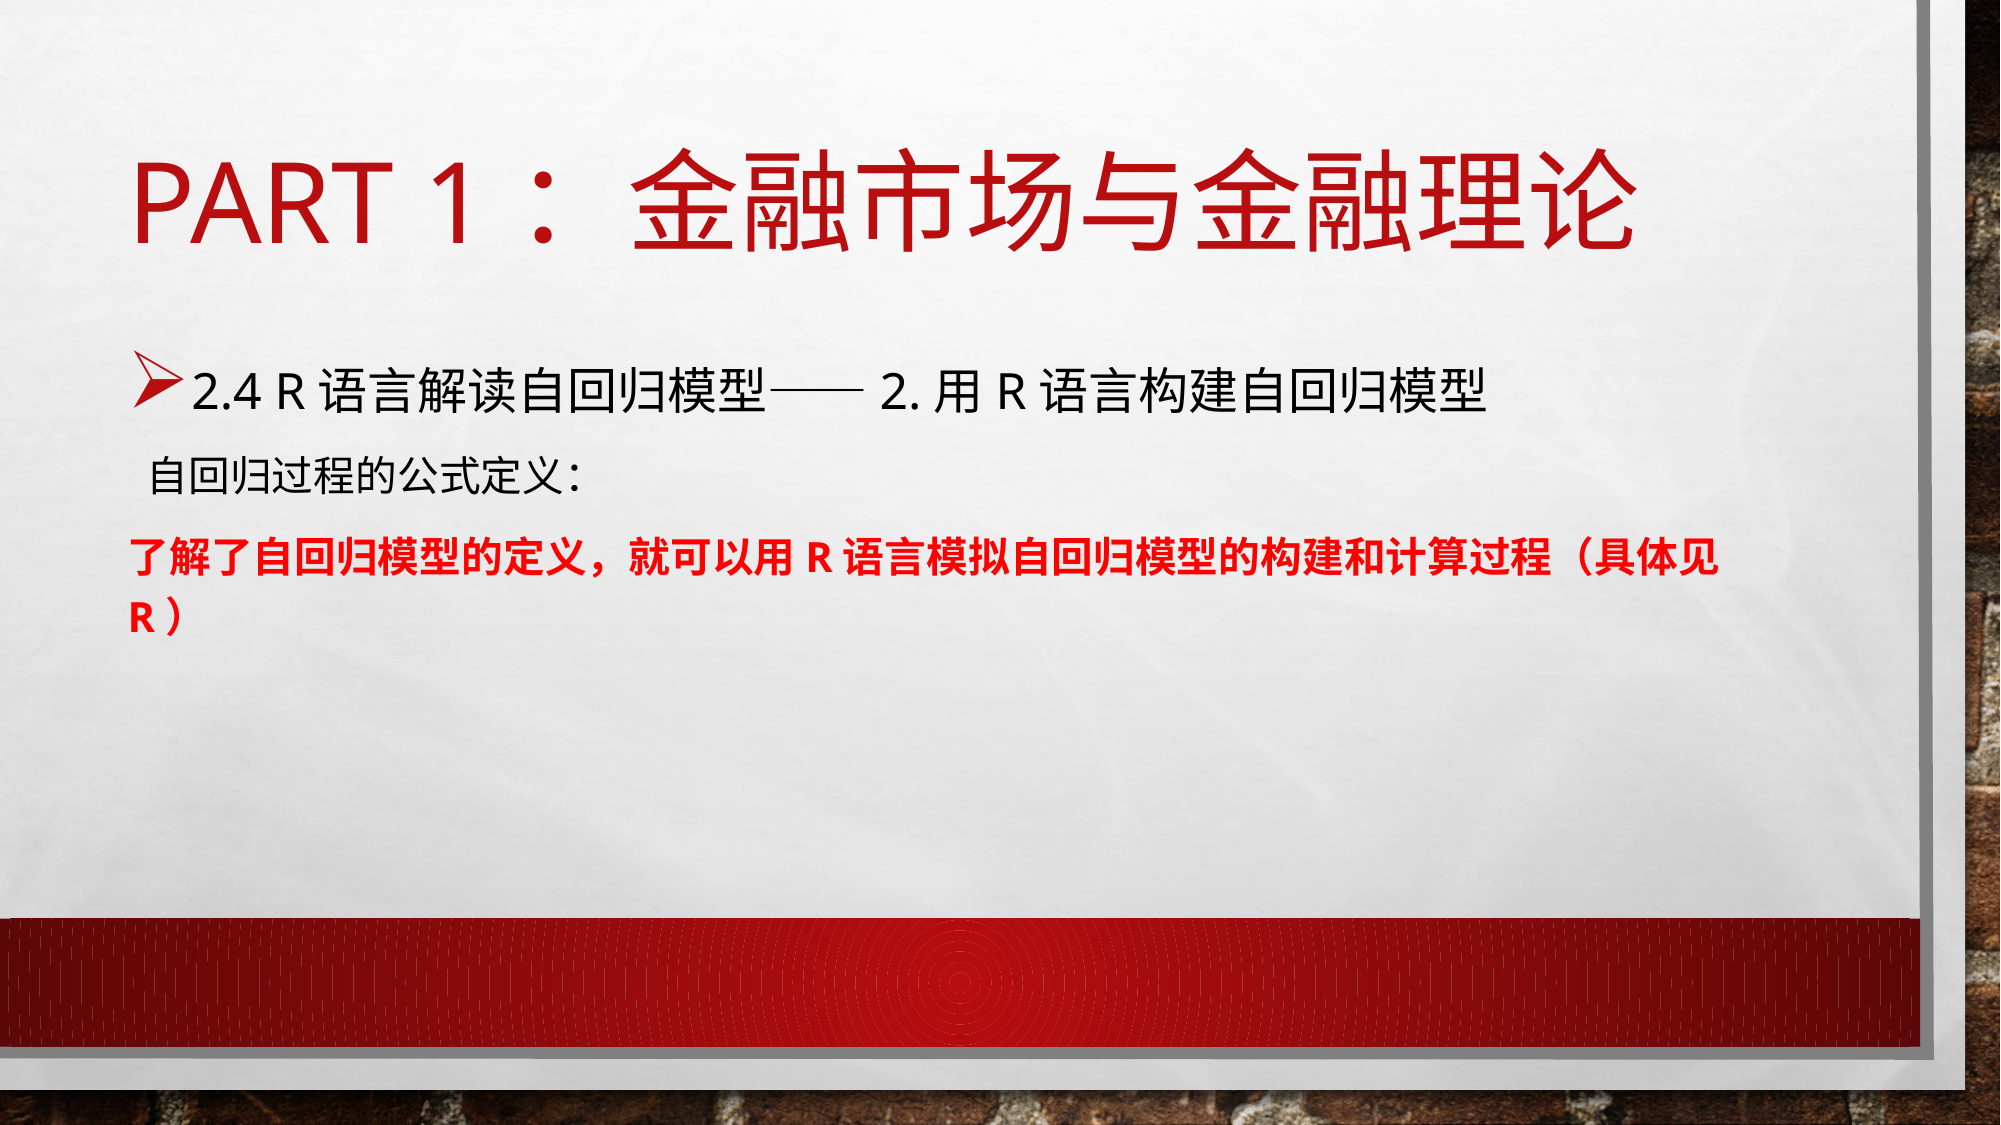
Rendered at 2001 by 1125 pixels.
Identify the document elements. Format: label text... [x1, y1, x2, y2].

title Part 1：金融市场与金融理论 [112, 112, 1818, 302]
picture [0, 0, 2000, 1125]
